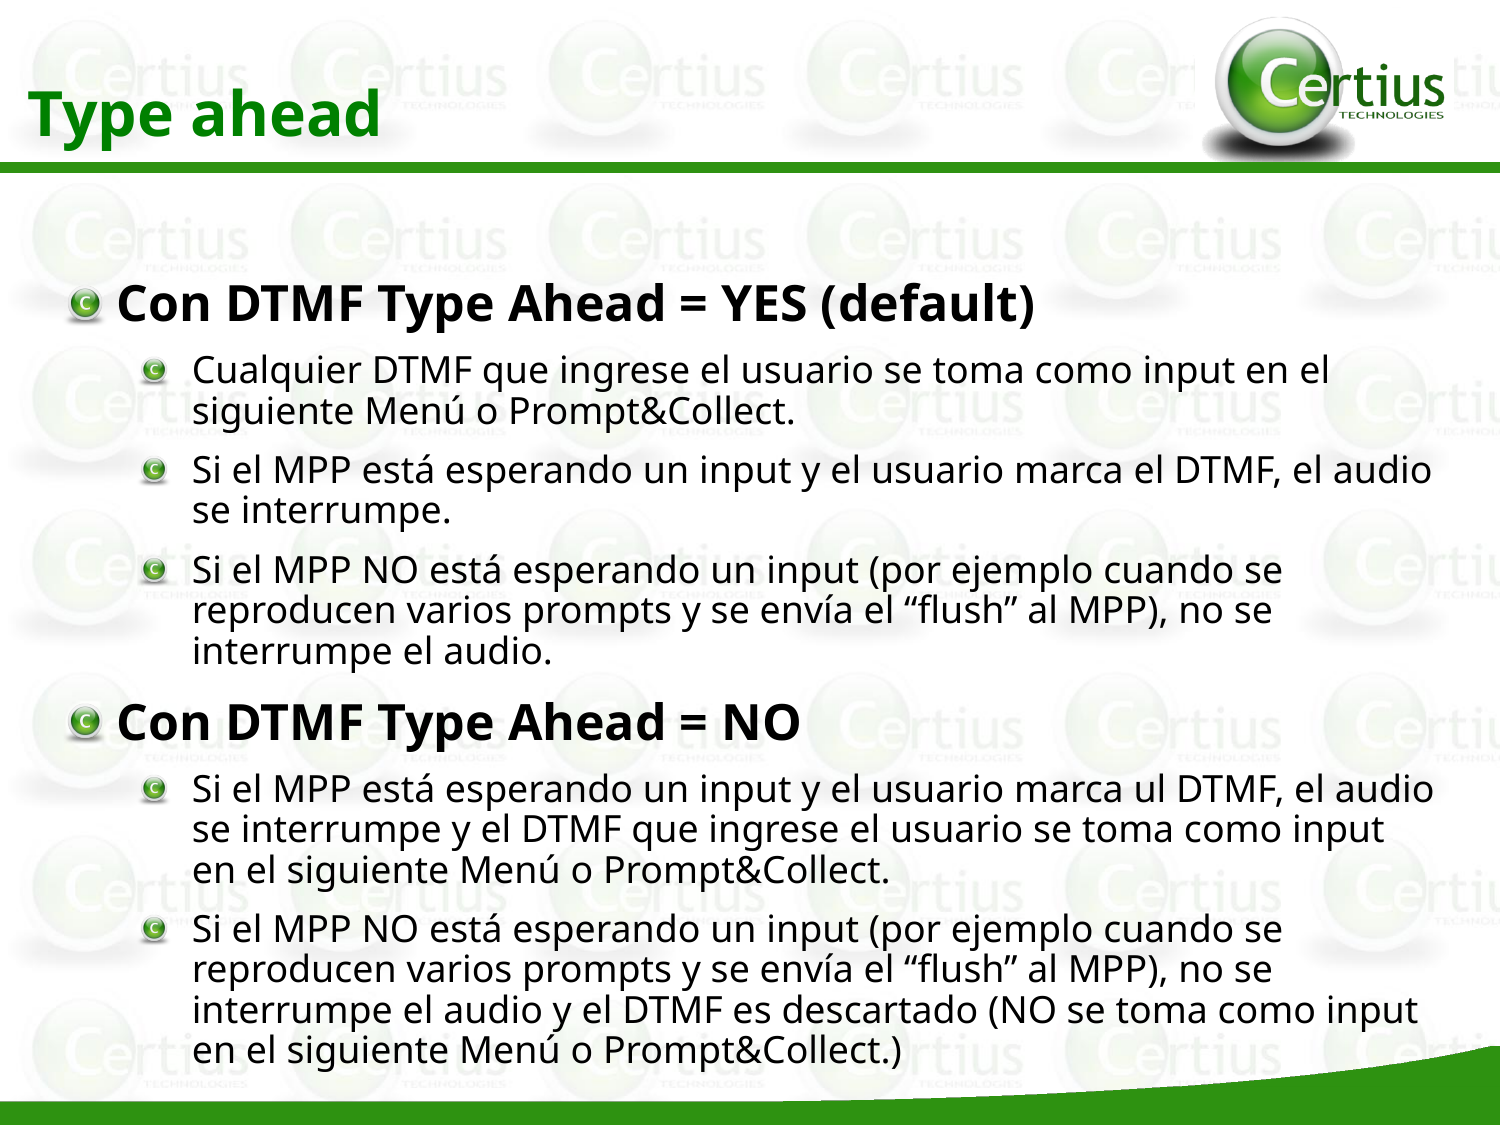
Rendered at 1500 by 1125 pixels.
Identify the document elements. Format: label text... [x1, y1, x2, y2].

text_box Con DTMF Type Ahead = YES (default) Cualquier DTMF que ingrese el usuario se toma como input en el siguiente Menú o Prompt&Collect. Si el MPP está esperando un input y el usuario marca el DTMF, el audio se interrumpe. Si el MPP NO está esperando un input (por ejemplo cuando se reproducen varios prompts y se envía el “flush” al MPP), no se interrumpe el audio. Con DTMF Type Ahead = NO Si el MPP está esperando un input y el usuario marca ul DTMF, el audio se interrumpe y el DTMF que ingrese el usuario se toma como input en el siguiente Menú o Prompt&Collect. Si el MPP NO está esperando un input (por ejemplo cuando se reproducen varios prompts y se envía el “flush” al MPP), no se interrumpe el audio y el DTMF es descartado (NO se toma como input en el siguiente Menú o Prompt&Collect.) [45, 271, 1454, 991]
picture [0, 0, 1500, 1125]
text_box Type ahead [12, 18, 1180, 157]
